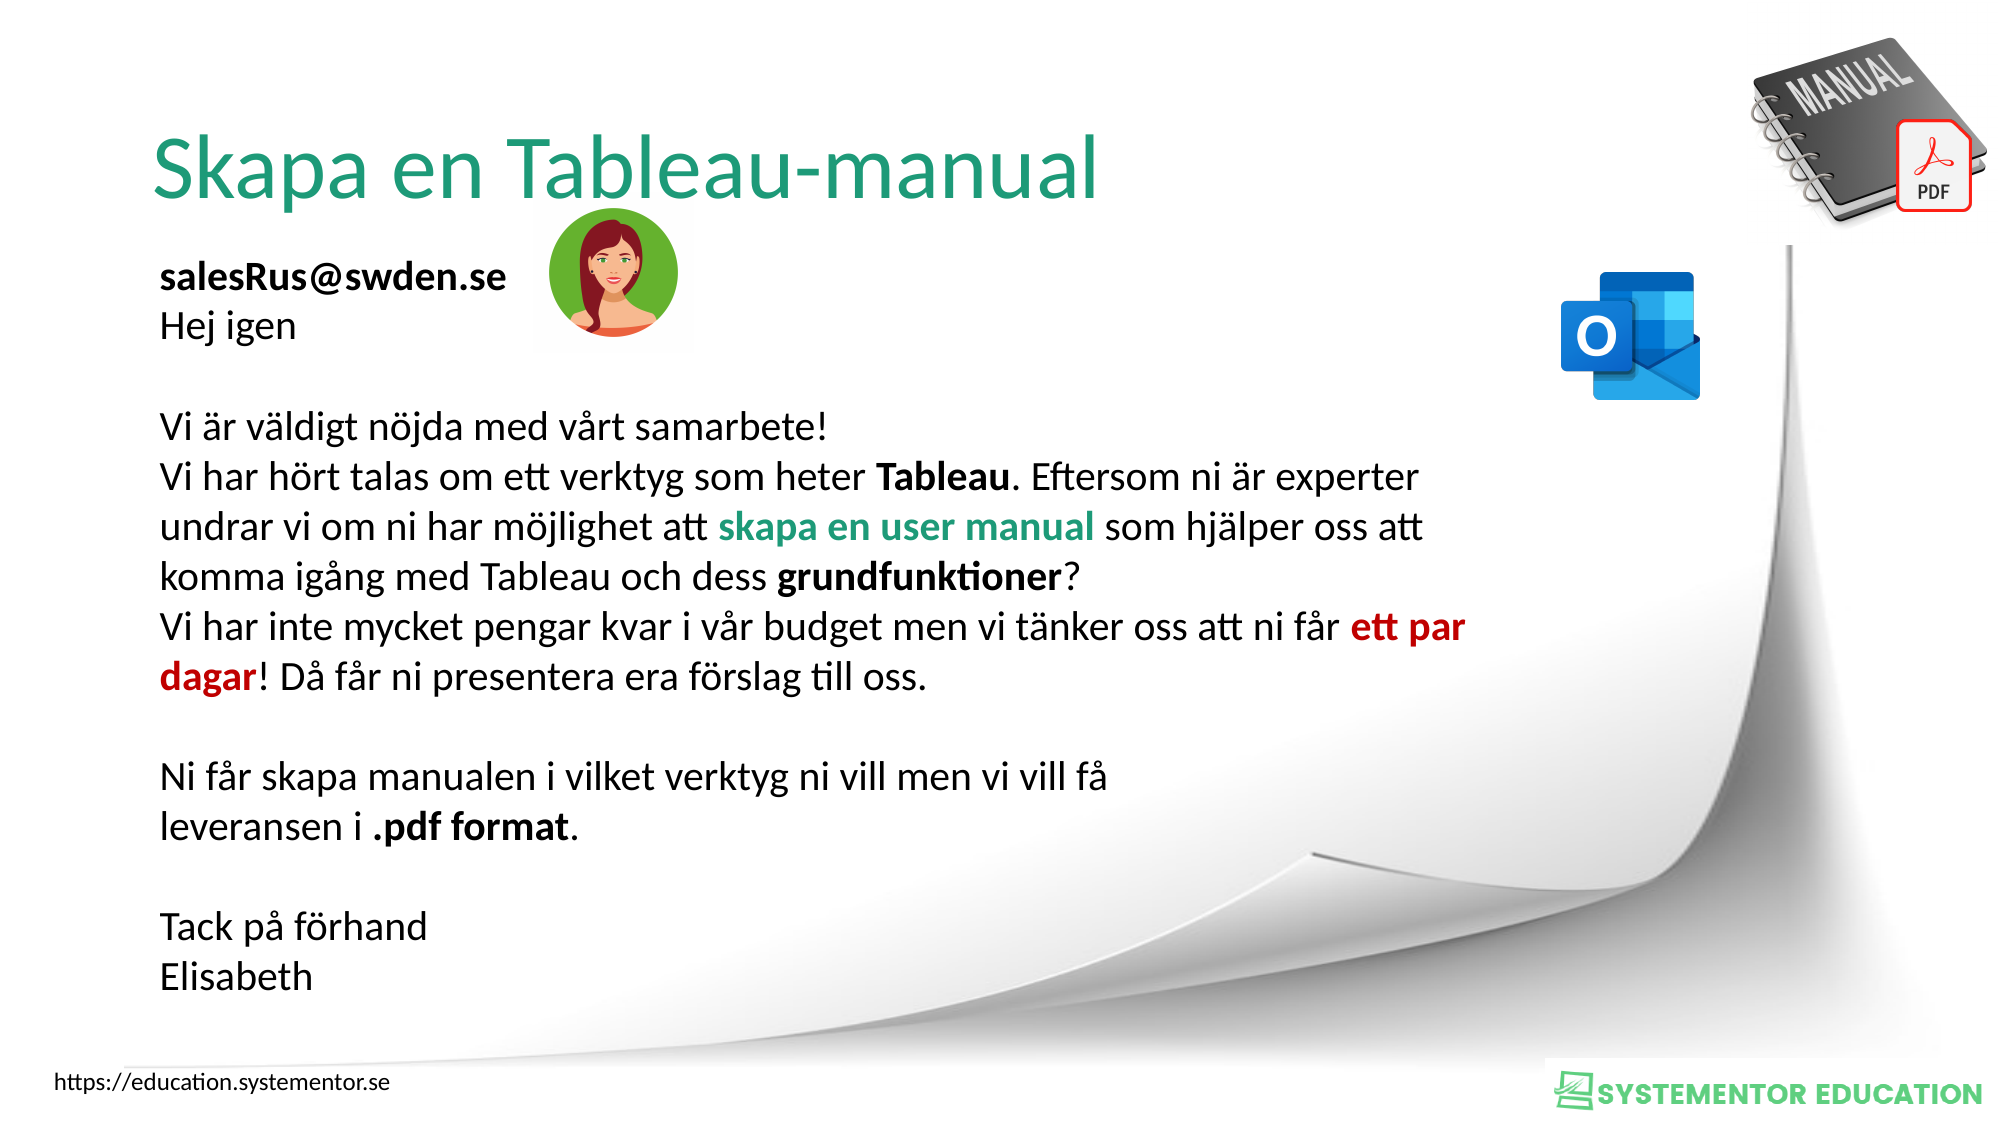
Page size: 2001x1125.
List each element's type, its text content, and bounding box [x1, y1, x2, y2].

text_box Skapa en Tableau-manual [137, 59, 1742, 244]
picture [123, 1, 2000, 1125]
text_box https://education.systementor.se [38, 1058, 119, 1104]
